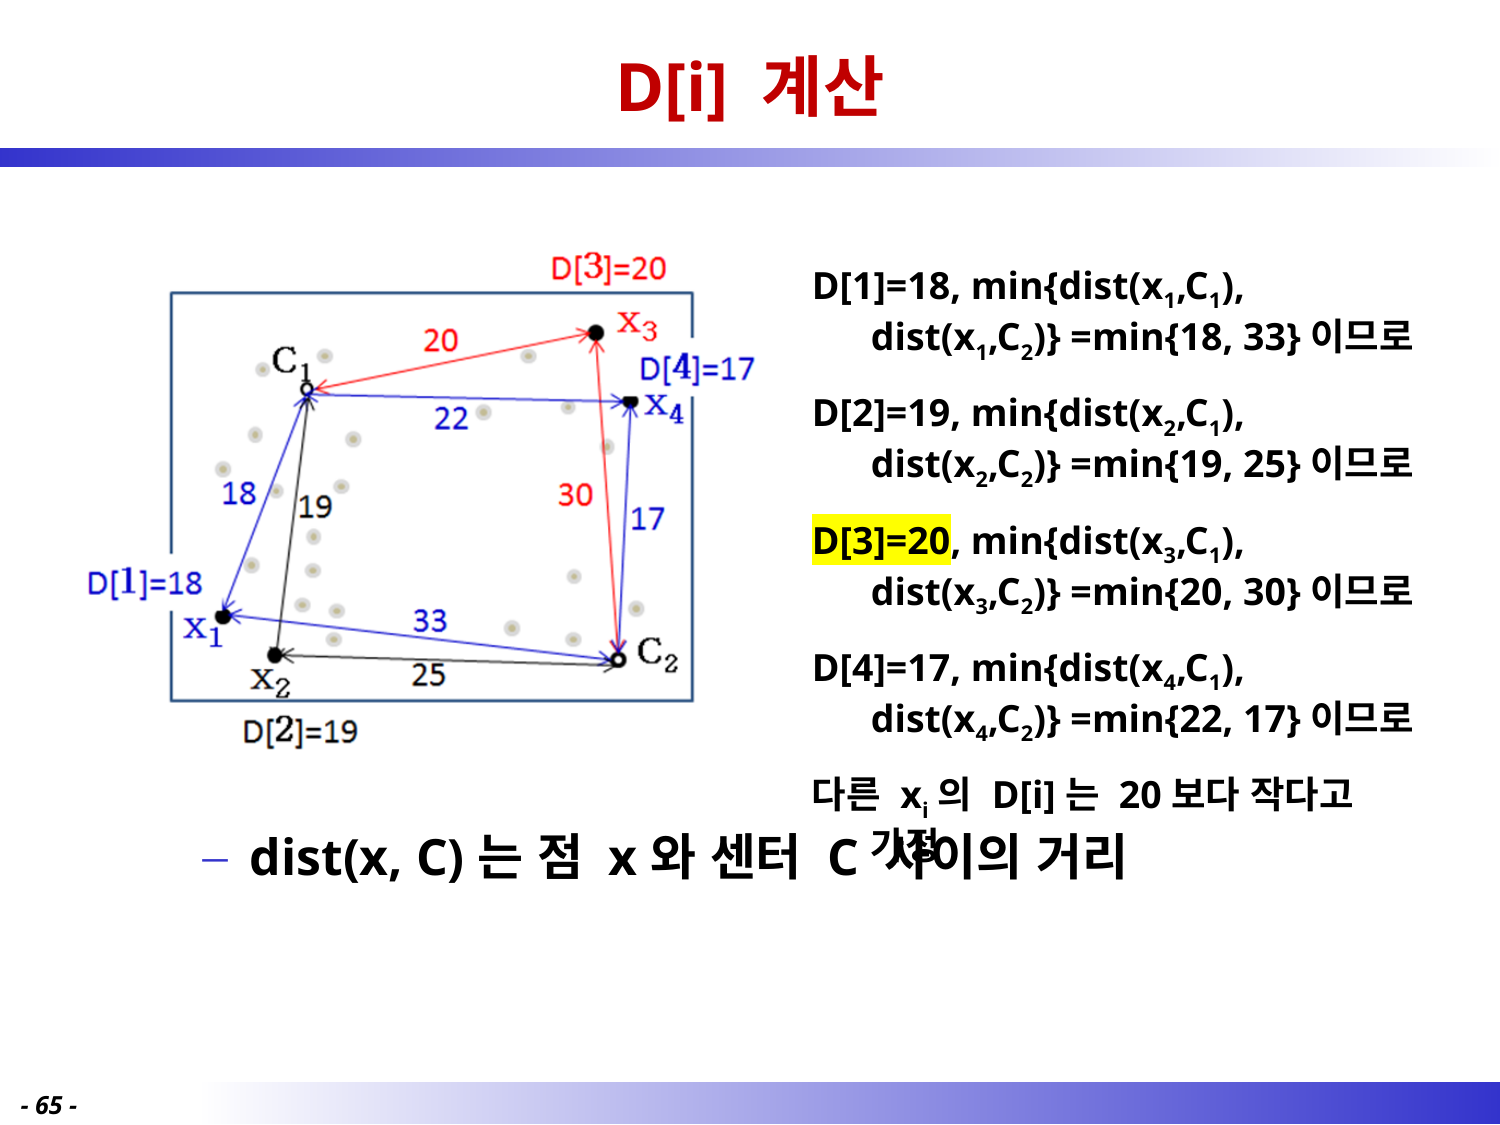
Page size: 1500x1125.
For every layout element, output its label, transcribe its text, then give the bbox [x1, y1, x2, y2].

picture [76, 242, 784, 776]
list dist(x, C)는 점 x와 센터 C 사이의 거리 [112, 184, 1388, 1082]
slide_number - 65 - [5, 1082, 113, 1118]
text_box D[1]=18, min{dist(x1,C1), dist(x1,C2)} =min{18, 33}이므로 D[2]=19, min{dist(x2,C1), dist(x2,C2)} =min{19, 25}이므로 D[3]=20, min{dist(x3,C1), dist(x3,C2)} =min{20, 30}이므로 D[4]=17, min{dist(x4,C1), dist(x4,C2)} =min{22, 17}이므로 다른 xi의 D[i]는 20보다 작다고 가정 [797, 254, 1447, 875]
title D[i] 계산 [112, 7, 1388, 163]
